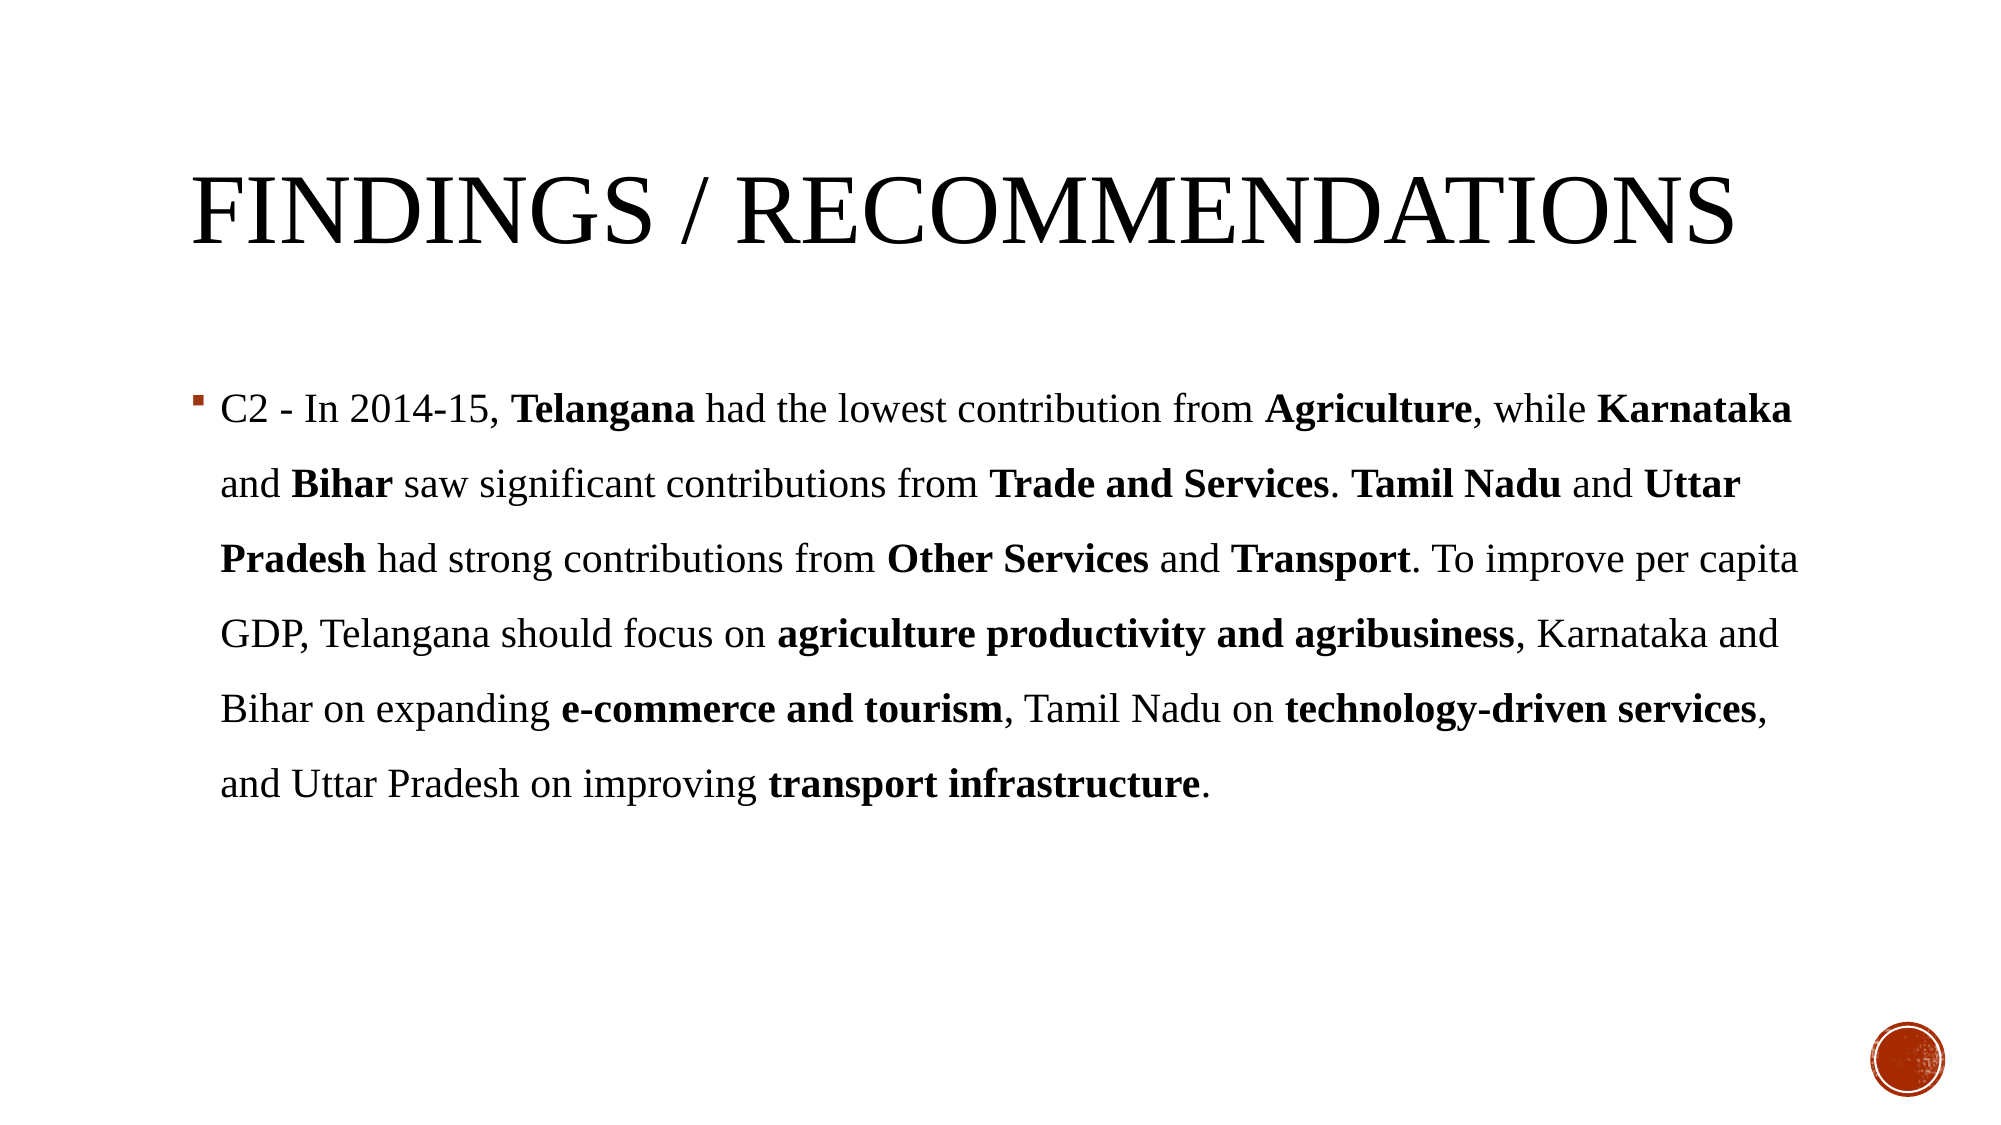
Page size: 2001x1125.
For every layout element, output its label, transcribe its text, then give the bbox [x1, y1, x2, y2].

title Findings / Recommendations [175, 79, 1826, 344]
list C2 - In 2014-15, Telangana had the lowest contribution from Agriculture, while Karnataka and Bihar saw significant contributions from Trade and Services. Tamil Nadu and Uttar Pradesh had strong contributions from Other Services and Transport. To improve per capita GDP, Telangana should focus on agriculture productivity and agribusiness, Karnataka and Bihar on expanding e-commerce and tourism, Tamil Nadu on technology-driven services, and Uttar Pradesh on improving transport infrastructure. [175, 348, 1826, 1013]
